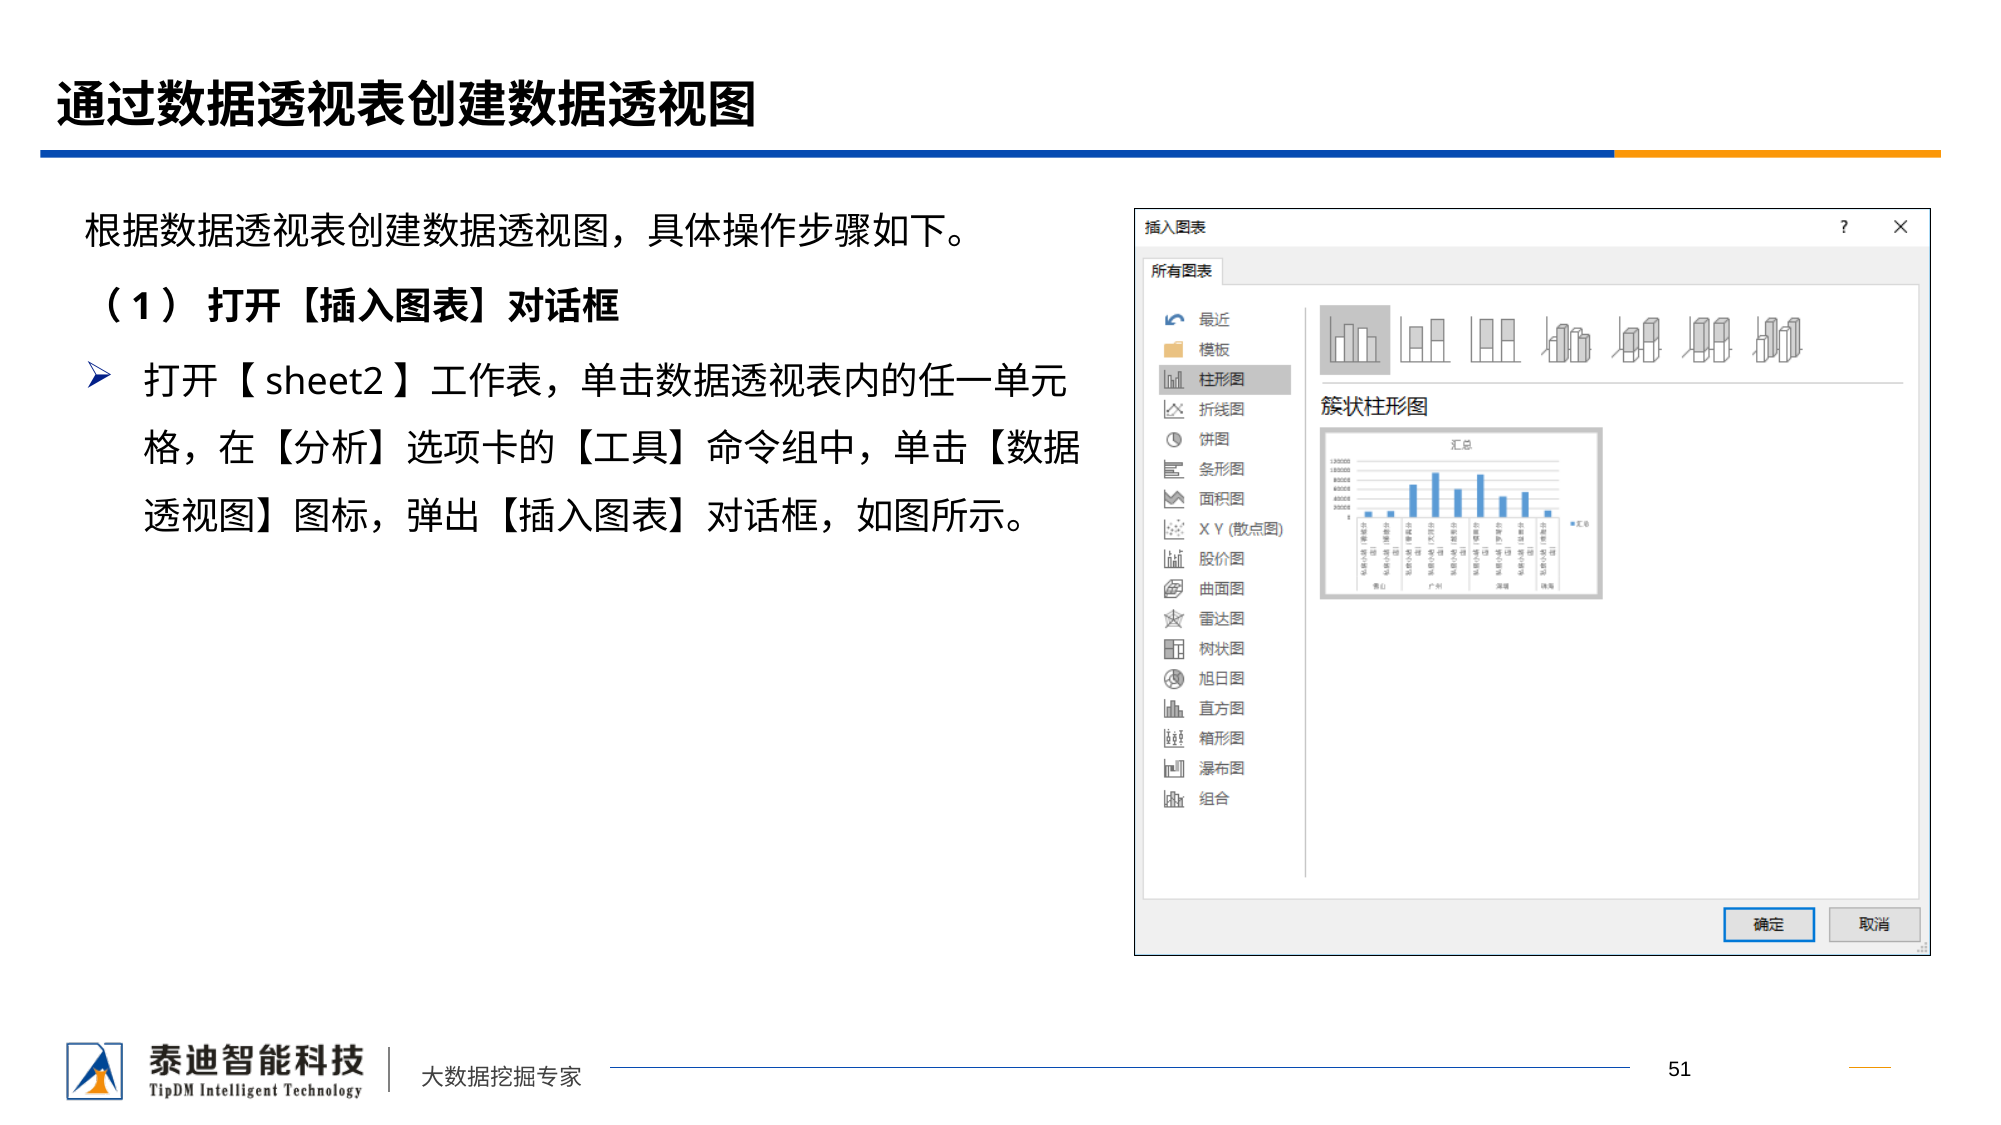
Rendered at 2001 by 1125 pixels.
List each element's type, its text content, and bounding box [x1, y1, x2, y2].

list 根据数据透视表创建数据透视图，具体操作步骤如下。 （1） 打开【插入图表】对话框 打开【sheet2】工作表，单击数据透视表内的任一单元格，在【分析】选项卡的【工具】命令组中，单击【数据透视图】图标，弹出【插入图表】对话框，如图所示。 [69, 176, 1099, 1003]
picture [62, 1028, 368, 1107]
title 通过数据透视表创建数据透视图 [41, 58, 1842, 146]
picture [1134, 207, 1931, 956]
